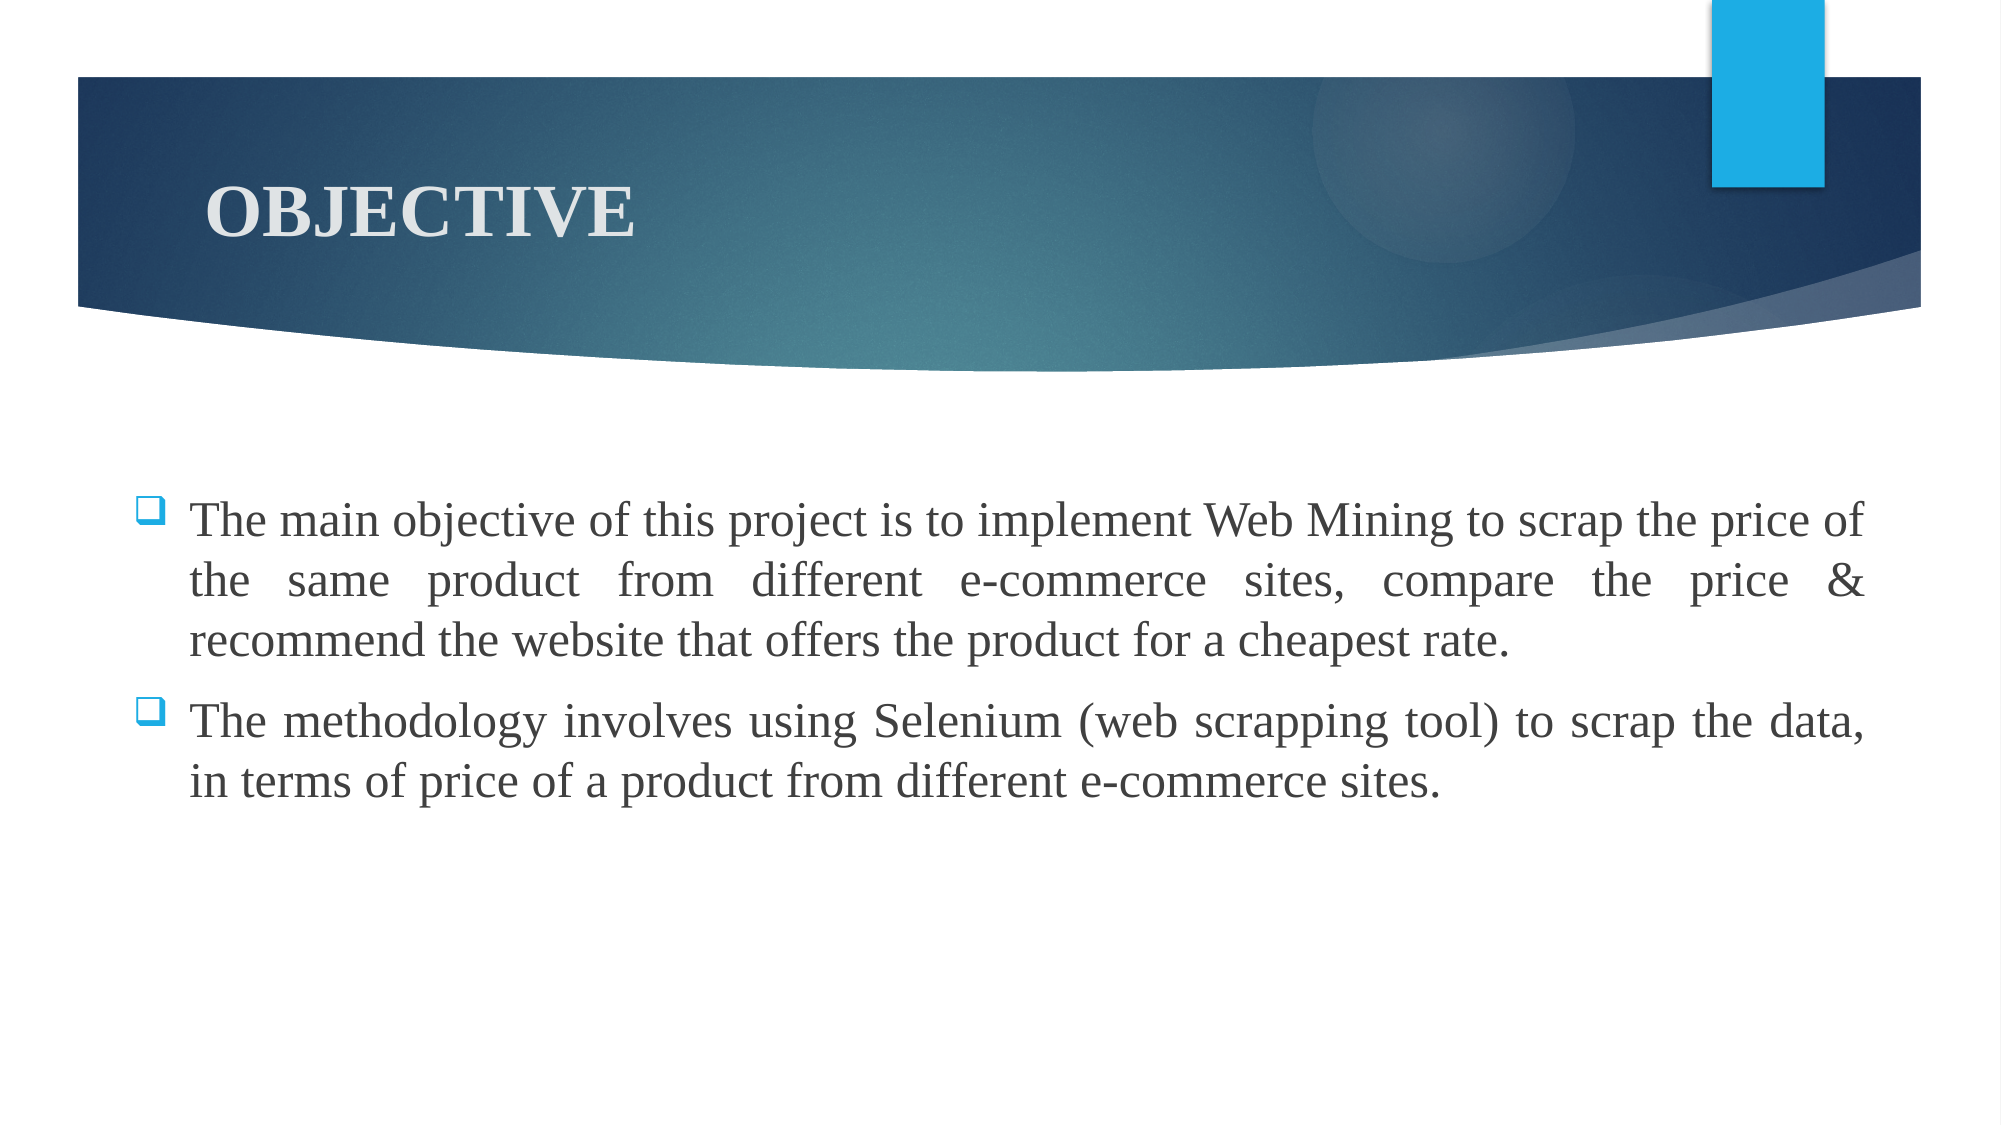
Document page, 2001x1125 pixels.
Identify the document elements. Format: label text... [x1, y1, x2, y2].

title OBJECTIVE [189, 159, 1627, 253]
list The main objective of this project is to implement Web Mining to scrap the price of the same product from different e-commerce sites, compare the price & recommend the website that offers the product for a cheapest rate. The methodology involves using Selenium (web scrapping tool) to scrap the data, in terms of price of a product from different e-commerce sites. [118, 478, 1882, 980]
